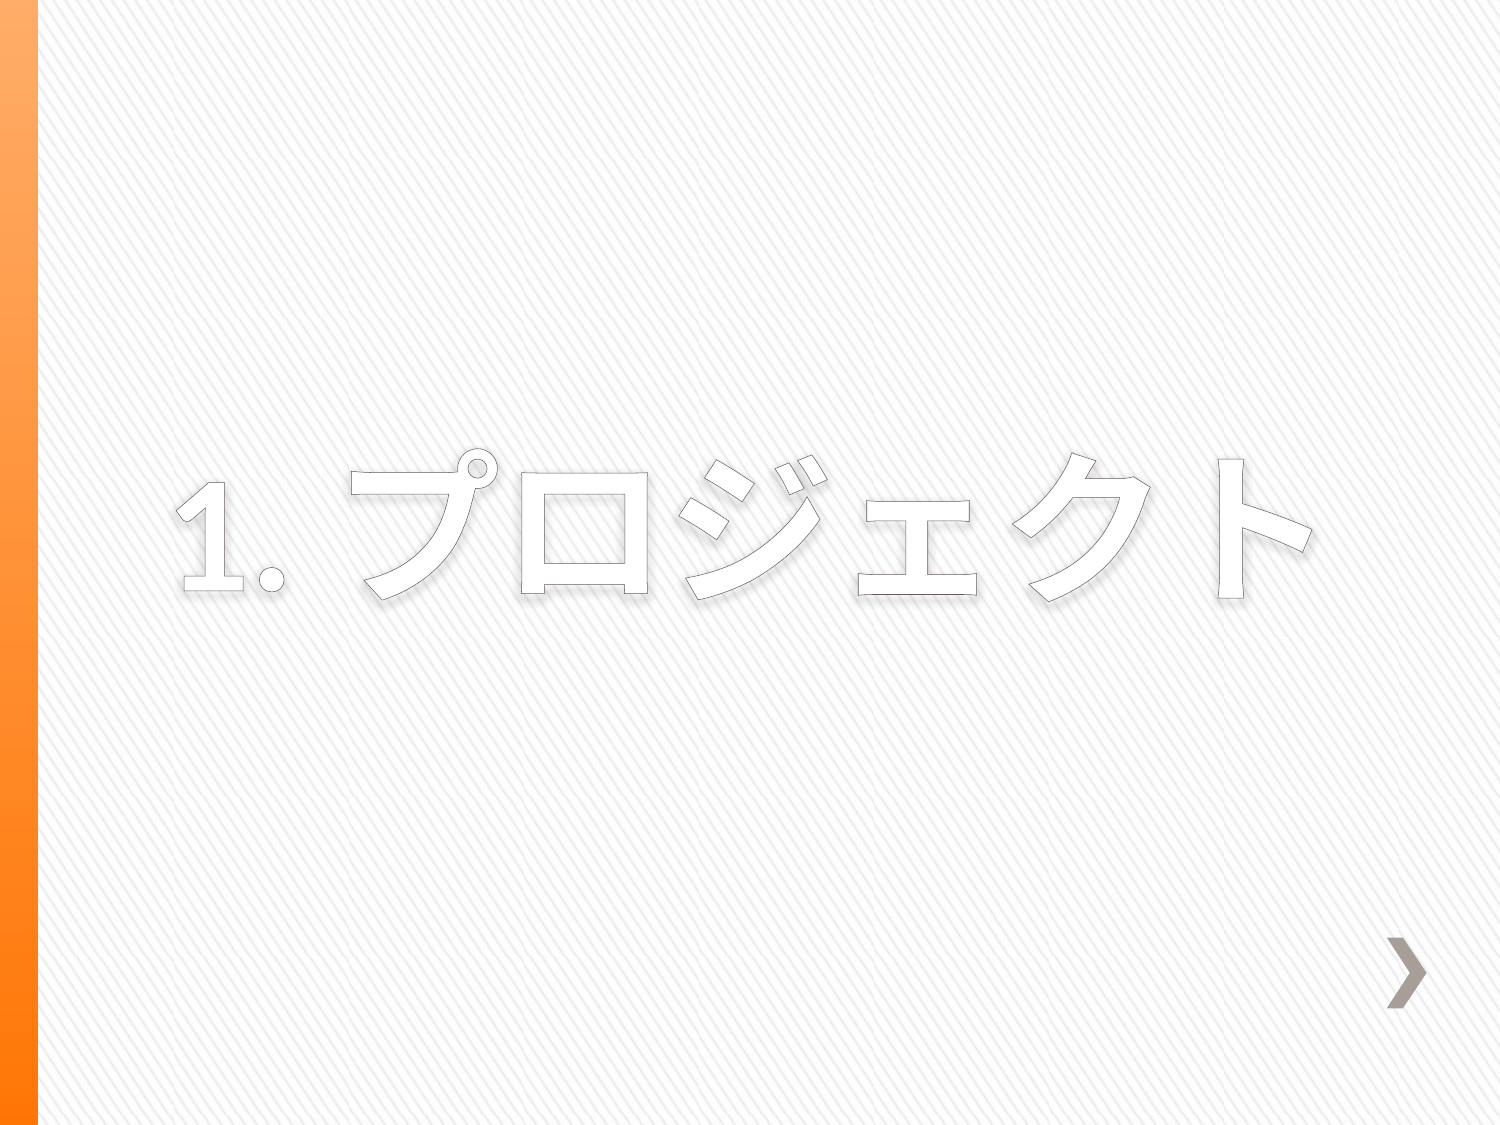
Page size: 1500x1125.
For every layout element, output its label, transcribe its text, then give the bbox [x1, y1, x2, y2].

text_box 1.プロジェクト [149, 456, 1500, 632]
